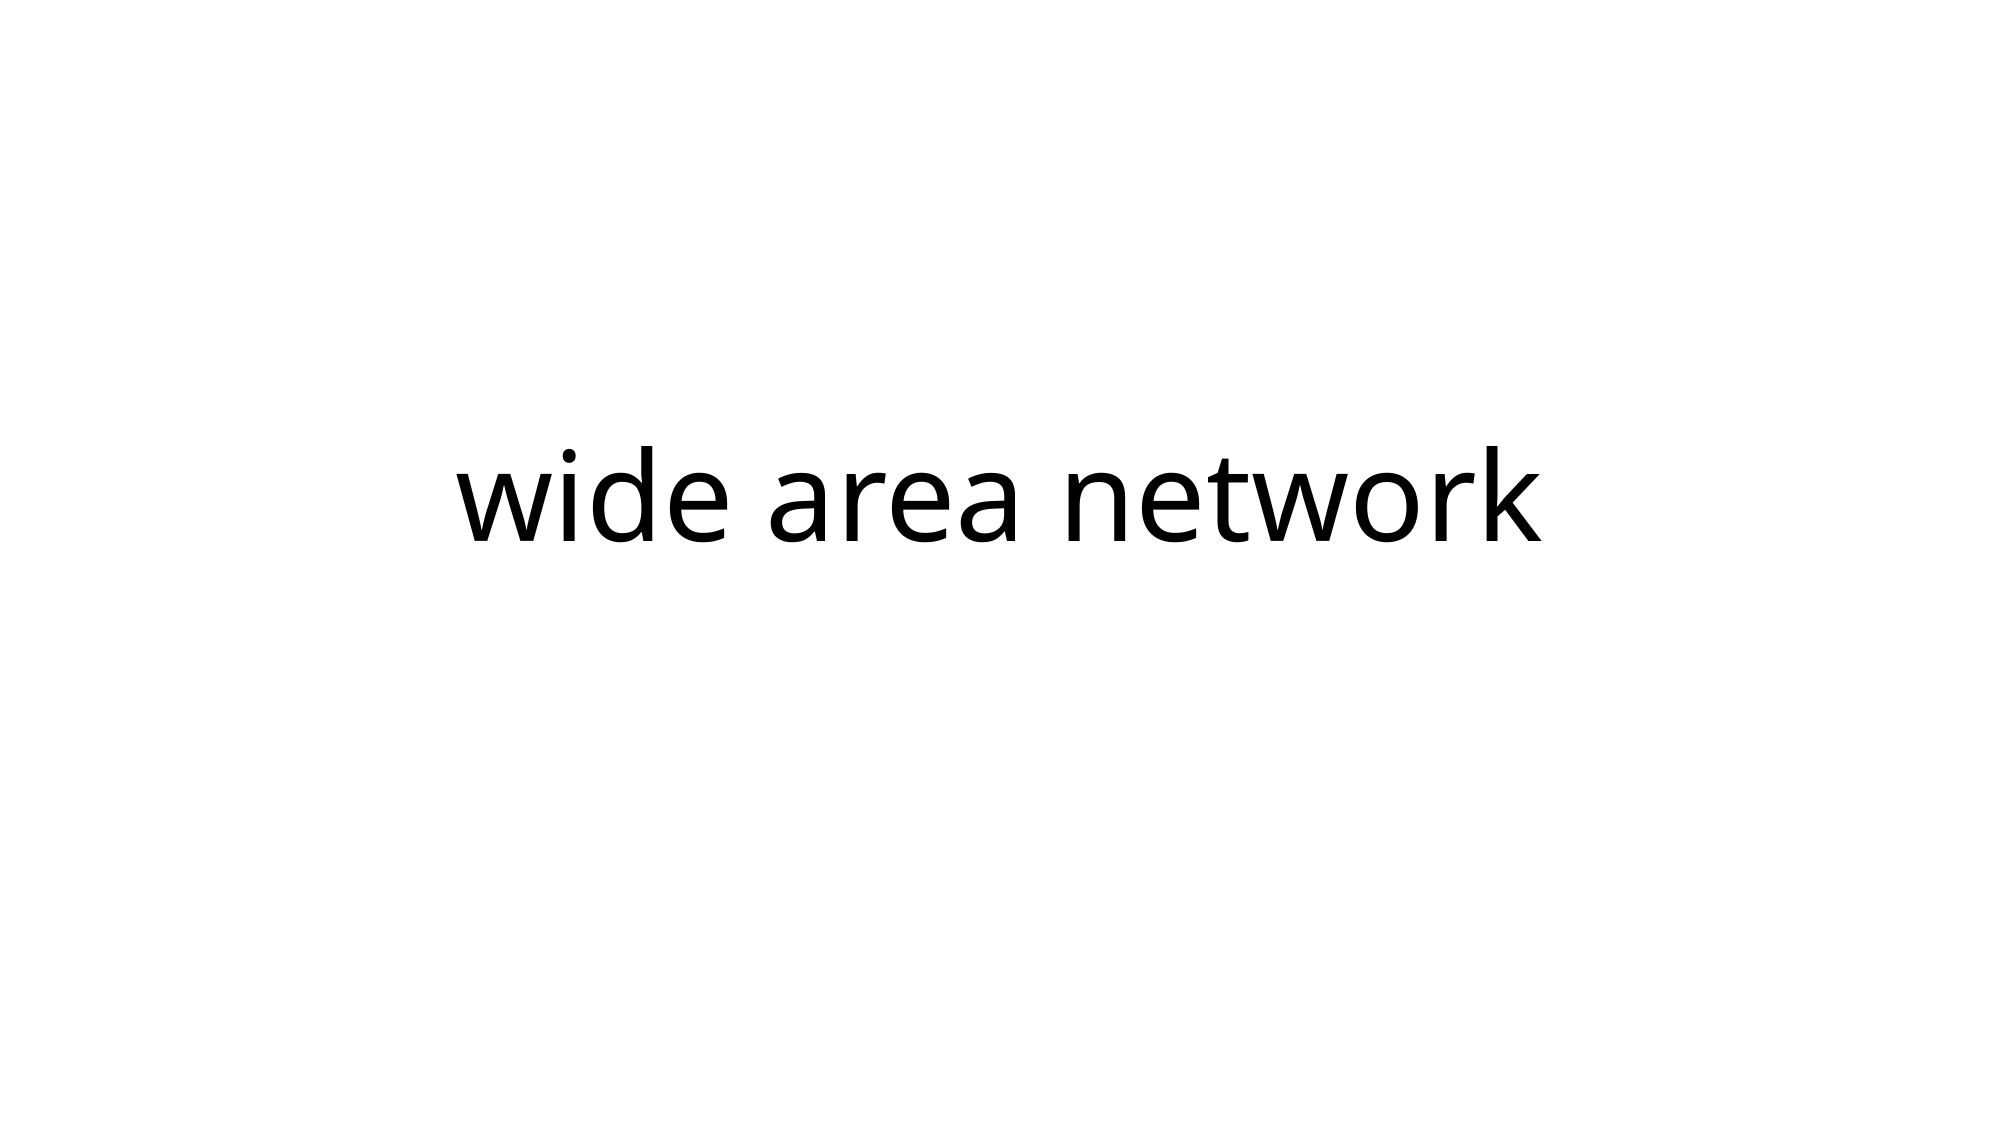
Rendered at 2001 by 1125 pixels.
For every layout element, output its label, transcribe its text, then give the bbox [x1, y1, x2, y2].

title wide area network [0, 184, 2000, 576]
